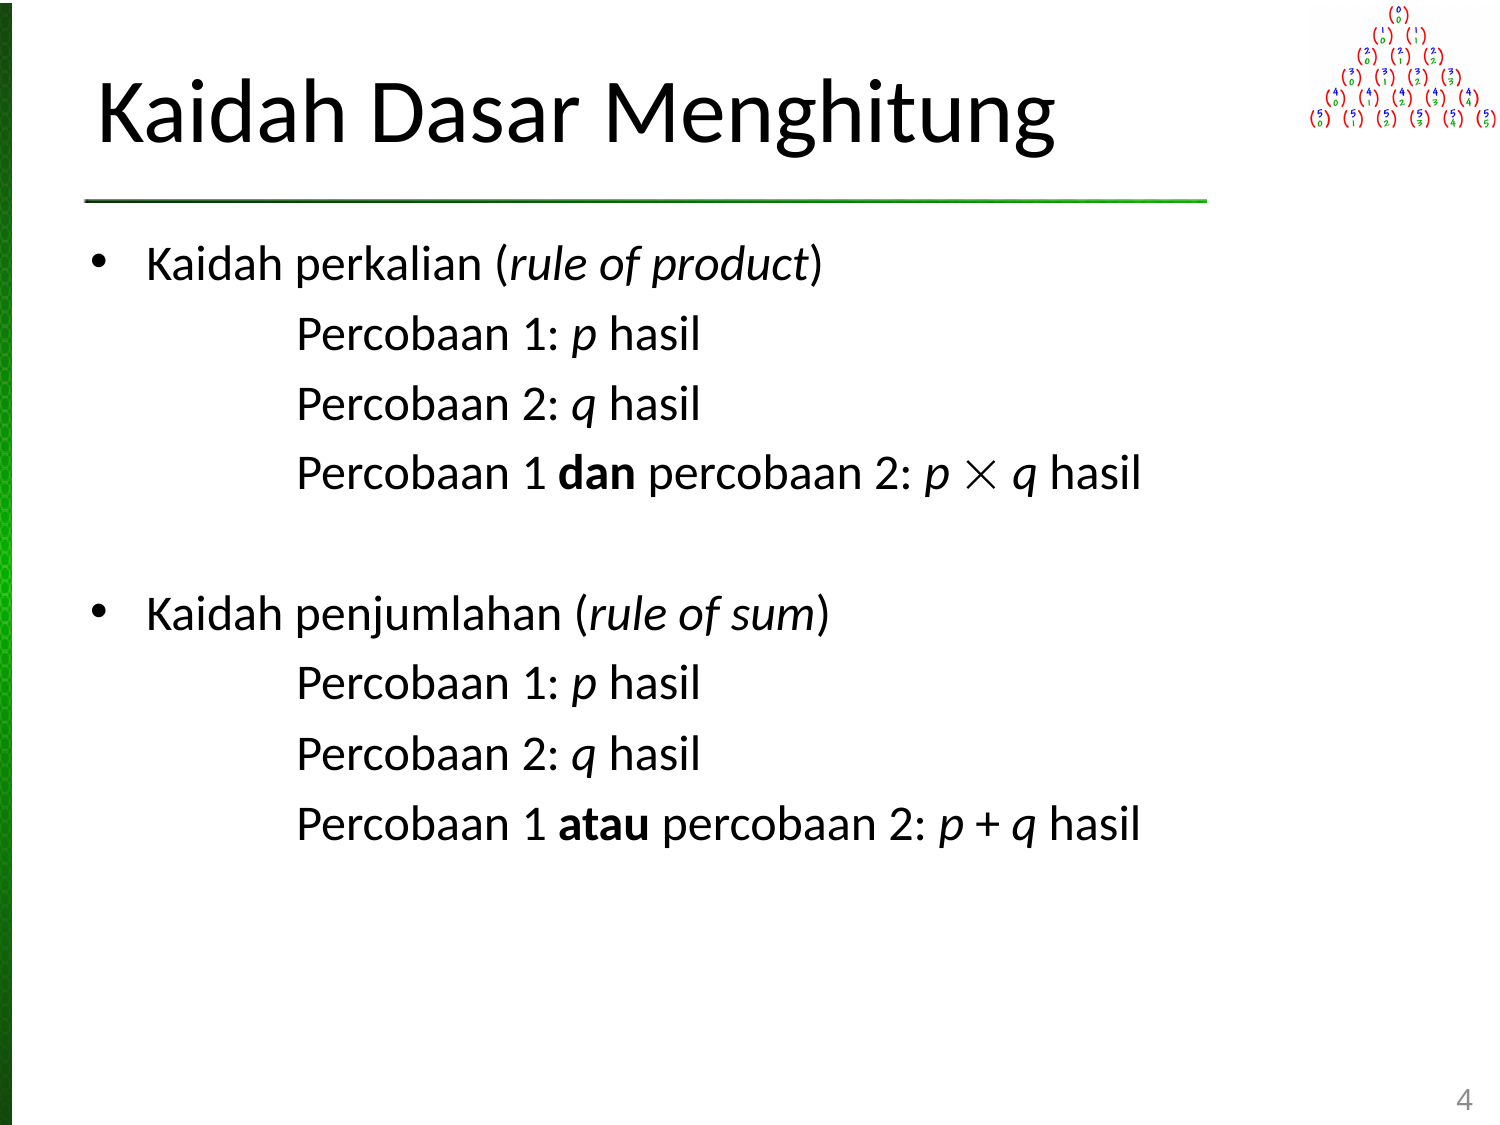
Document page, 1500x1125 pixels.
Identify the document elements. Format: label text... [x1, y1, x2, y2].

slide_number 4 [1148, 1078, 1489, 1125]
picture [0, 3, 12, 1125]
title Kaidah Dasar Menghitung [82, 11, 1432, 200]
picture [1310, 6, 1496, 128]
list Kaidah perkalian (rule of product) Percobaan 1: p hasil Percobaan 2: q hasil Percobaan 1 dan percobaan 2: p  q hasil Kaidah penjumlahan (rule of sum) Percobaan 1: p hasil Percobaan 2: q hasil Percobaan 1 atau percobaan 2: p + q hasil [75, 222, 1425, 1005]
